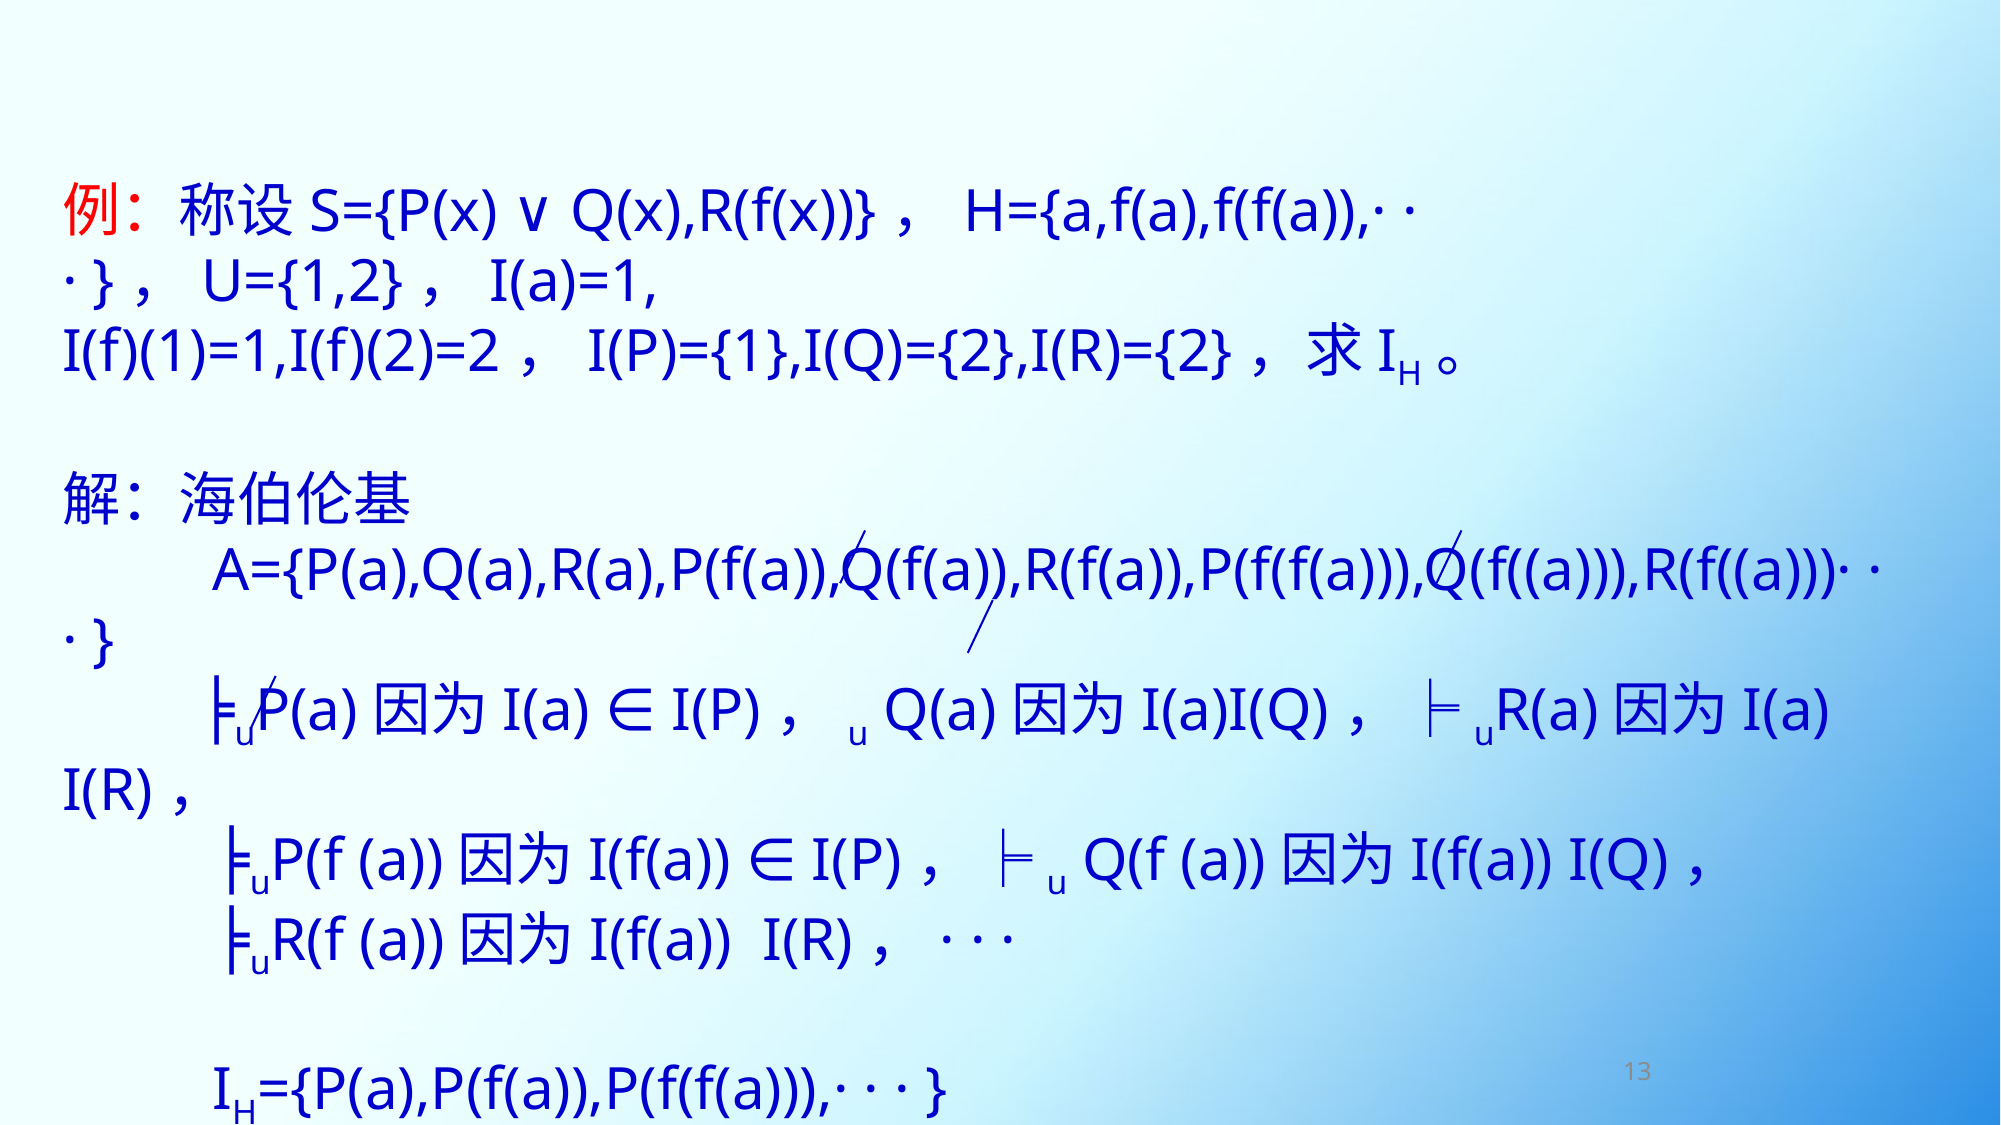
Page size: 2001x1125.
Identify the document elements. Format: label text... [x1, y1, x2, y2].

picture [0, 0, 2001, 1125]
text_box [967, 599, 993, 653]
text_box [250, 675, 276, 729]
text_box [1436, 530, 1462, 584]
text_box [840, 530, 866, 584]
slide_number 13 [1412, 1042, 1863, 1103]
